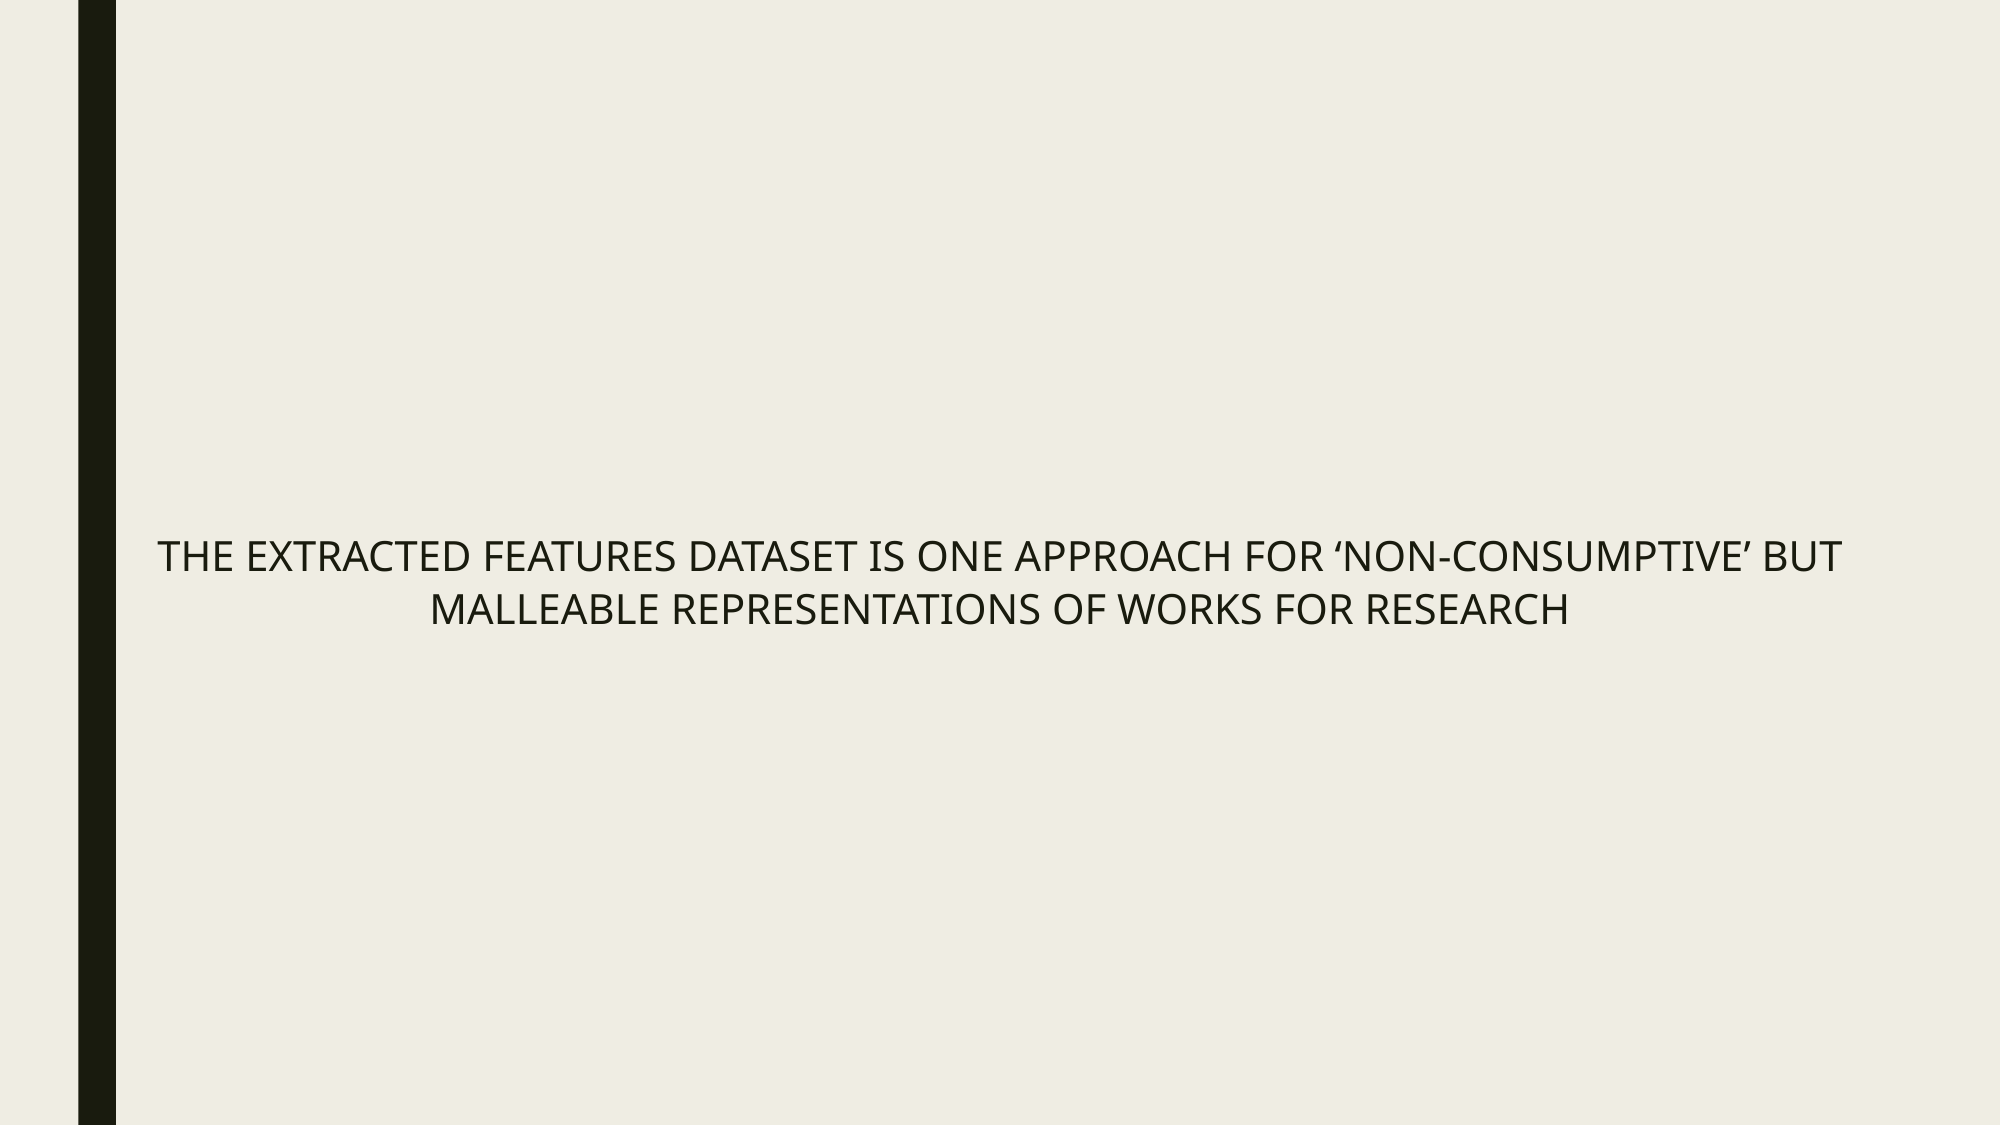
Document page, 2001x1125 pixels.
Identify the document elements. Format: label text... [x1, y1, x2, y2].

list THE EXTRACTED FEATURES DATASET IS ONE APPROACH FOR ‘NON-CONSUMPTIVE’ BUT MALLEABLE REPRESENTATIONS OF WORKS FOR RESEARCH [137, 151, 1863, 1014]
